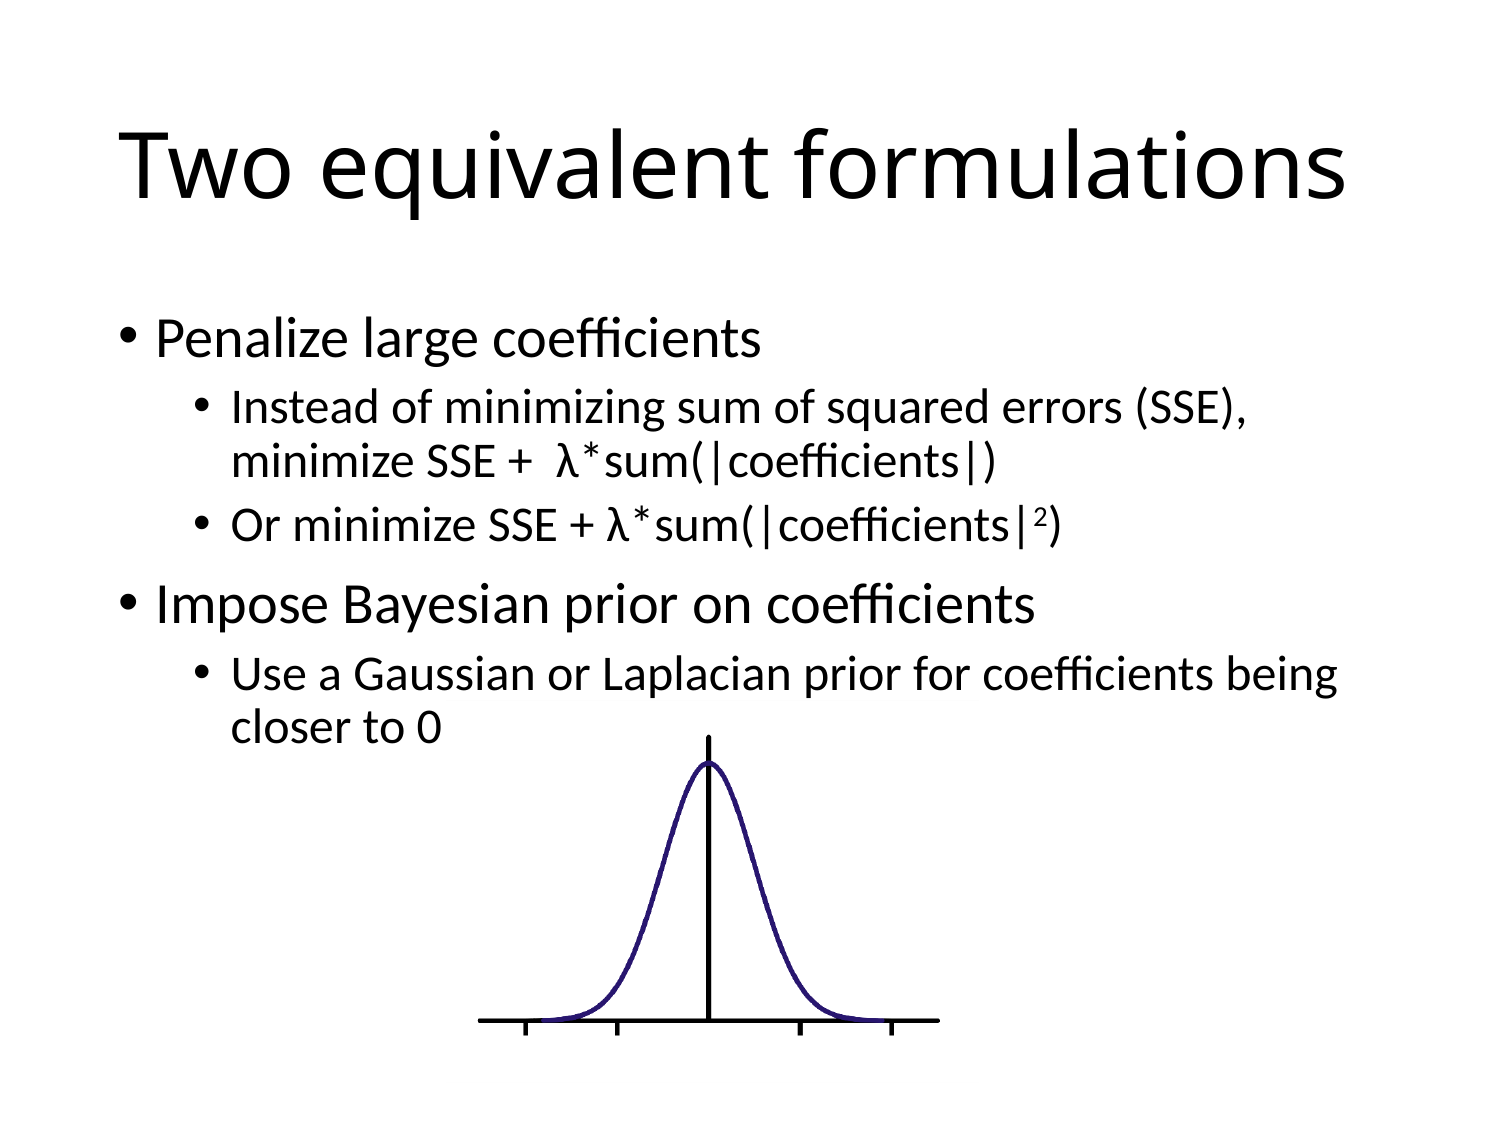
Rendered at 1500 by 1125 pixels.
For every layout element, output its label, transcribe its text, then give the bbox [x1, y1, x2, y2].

picture [446, 700, 979, 1083]
title Two equivalent formulations [103, 59, 1397, 278]
list Penalize large coefficients Instead of minimizing sum of squared errors (SSE), minimize SSE + λ*sum(|coefficients|) Or minimize SSE + λ*sum(|coefficients|2) Impose Bayesian prior on coefficients Use a Gaussian or Laplacian prior for coefficients being closer to 0 [103, 299, 1397, 1014]
